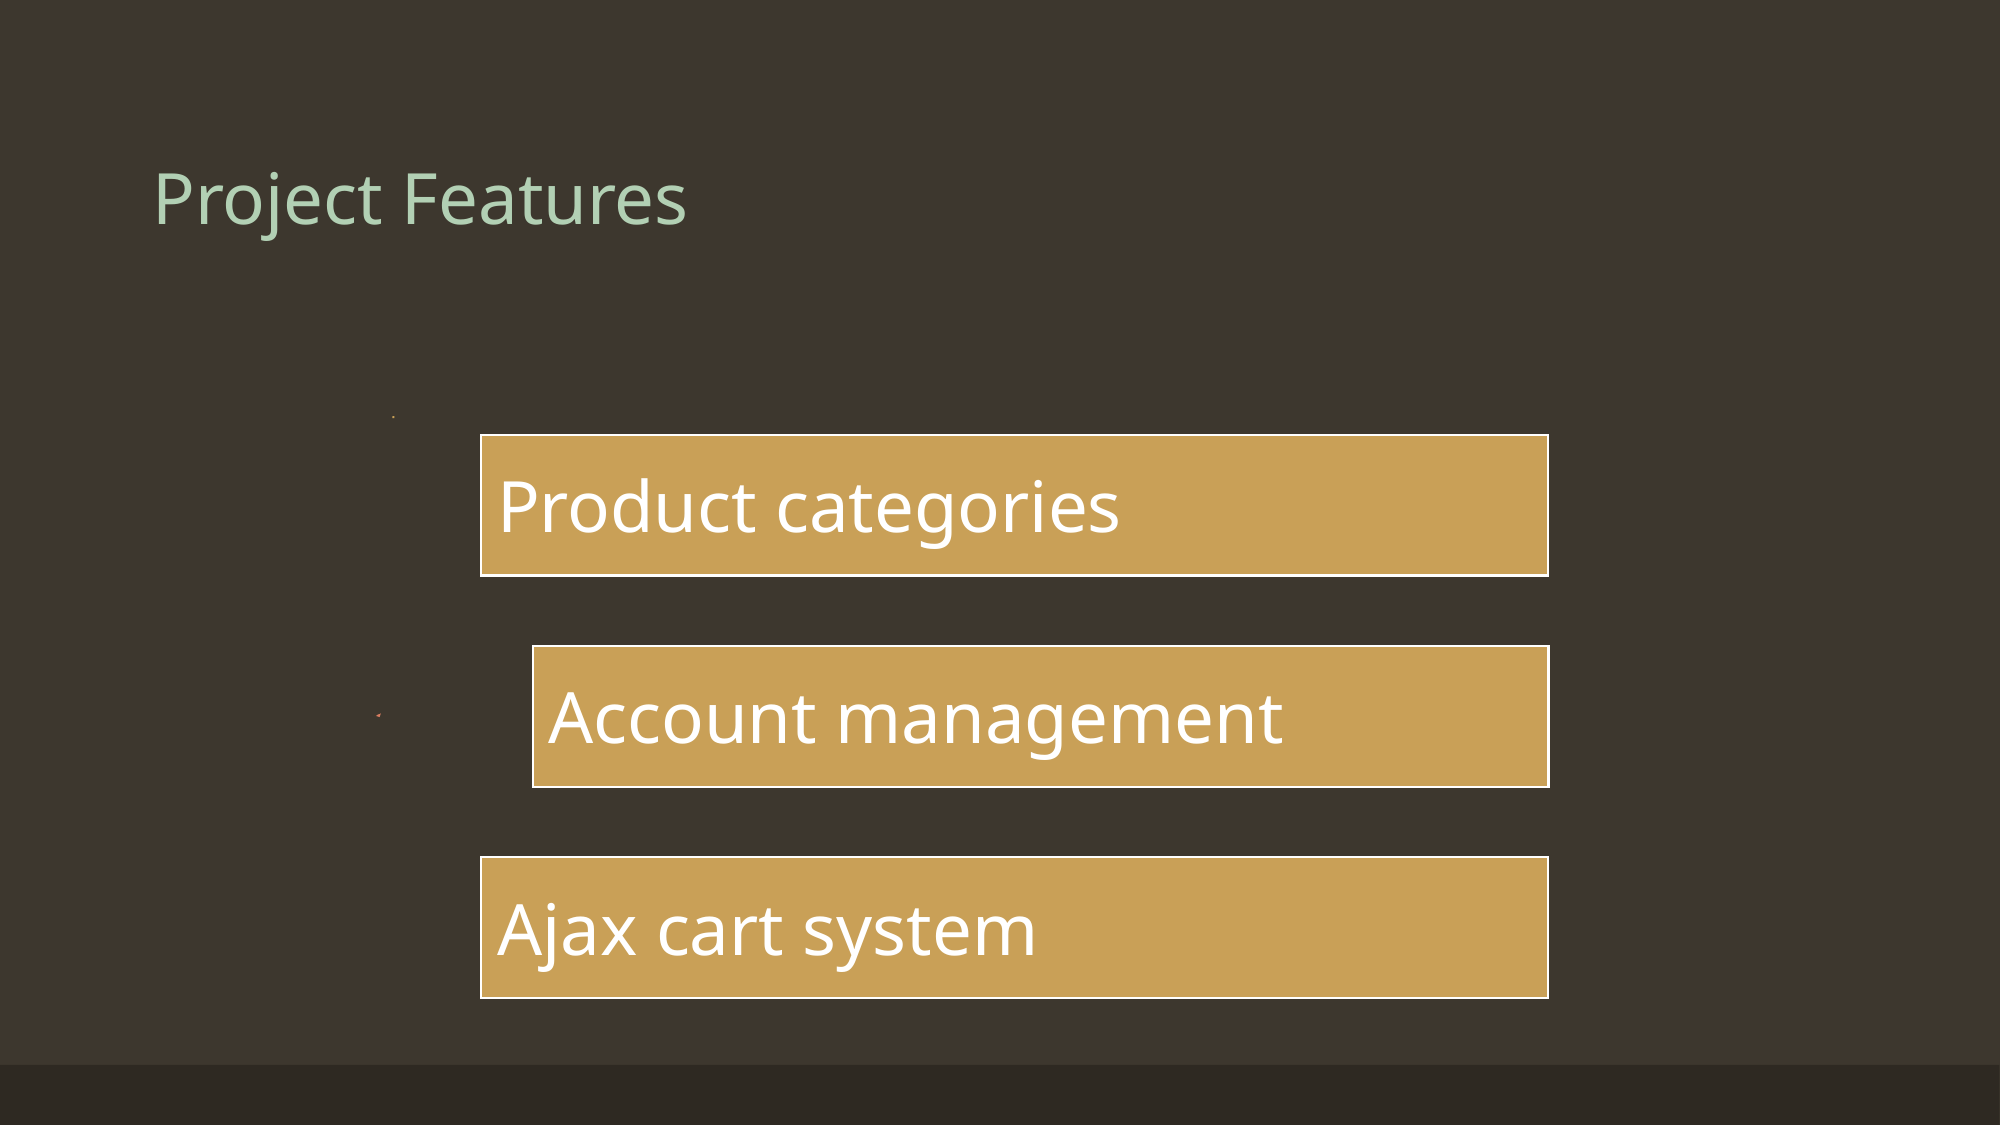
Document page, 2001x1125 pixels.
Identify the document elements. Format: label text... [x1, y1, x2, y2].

title Project Features [137, 59, 1863, 248]
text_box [373, 302, 1549, 1007]
